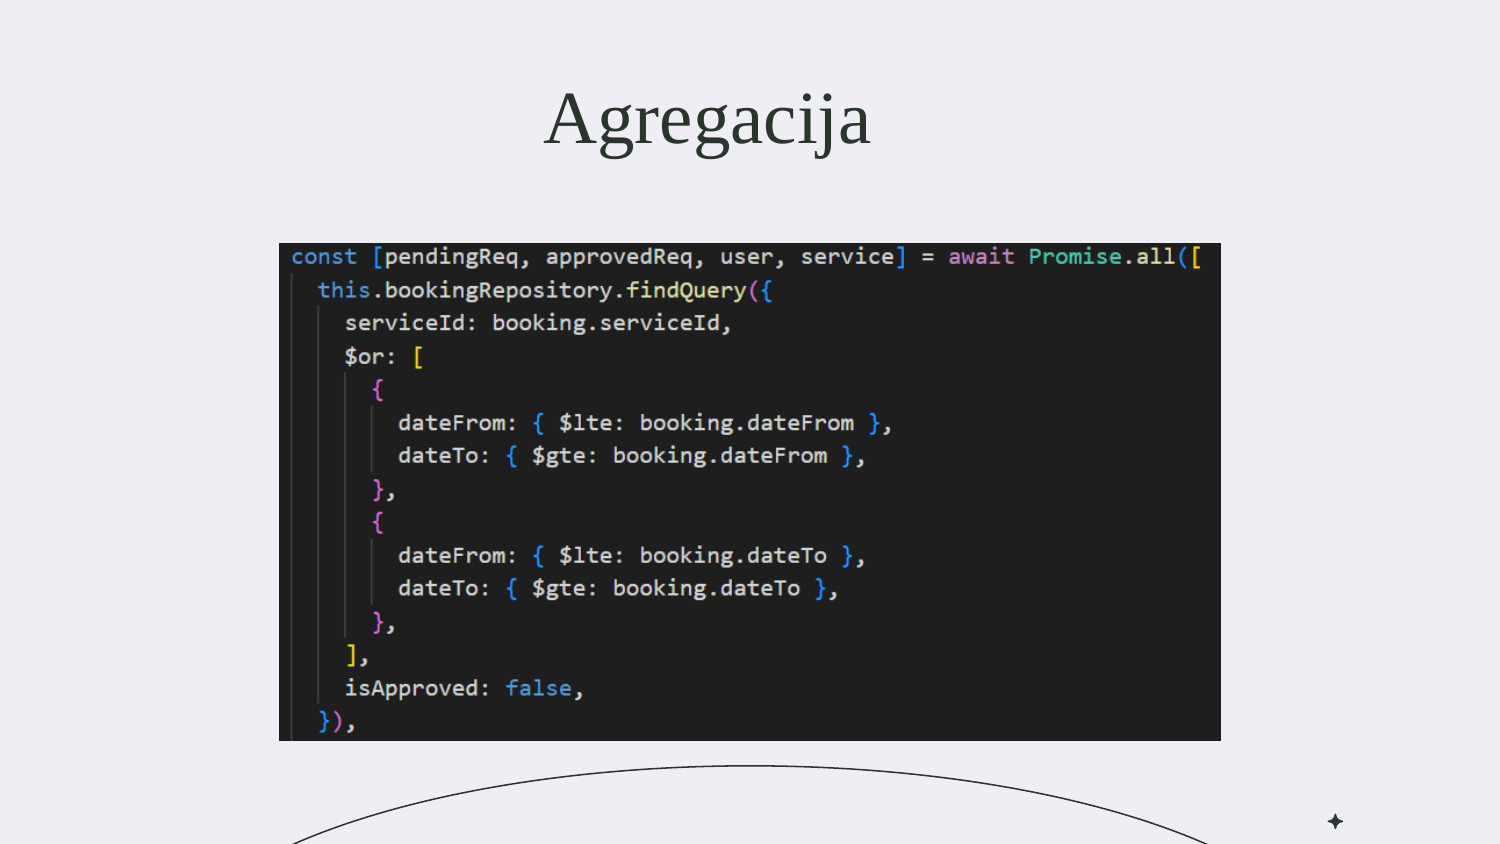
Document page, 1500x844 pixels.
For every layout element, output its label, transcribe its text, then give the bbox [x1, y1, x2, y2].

picture [279, 243, 1221, 741]
title Agregacija [31, 54, 1384, 148]
